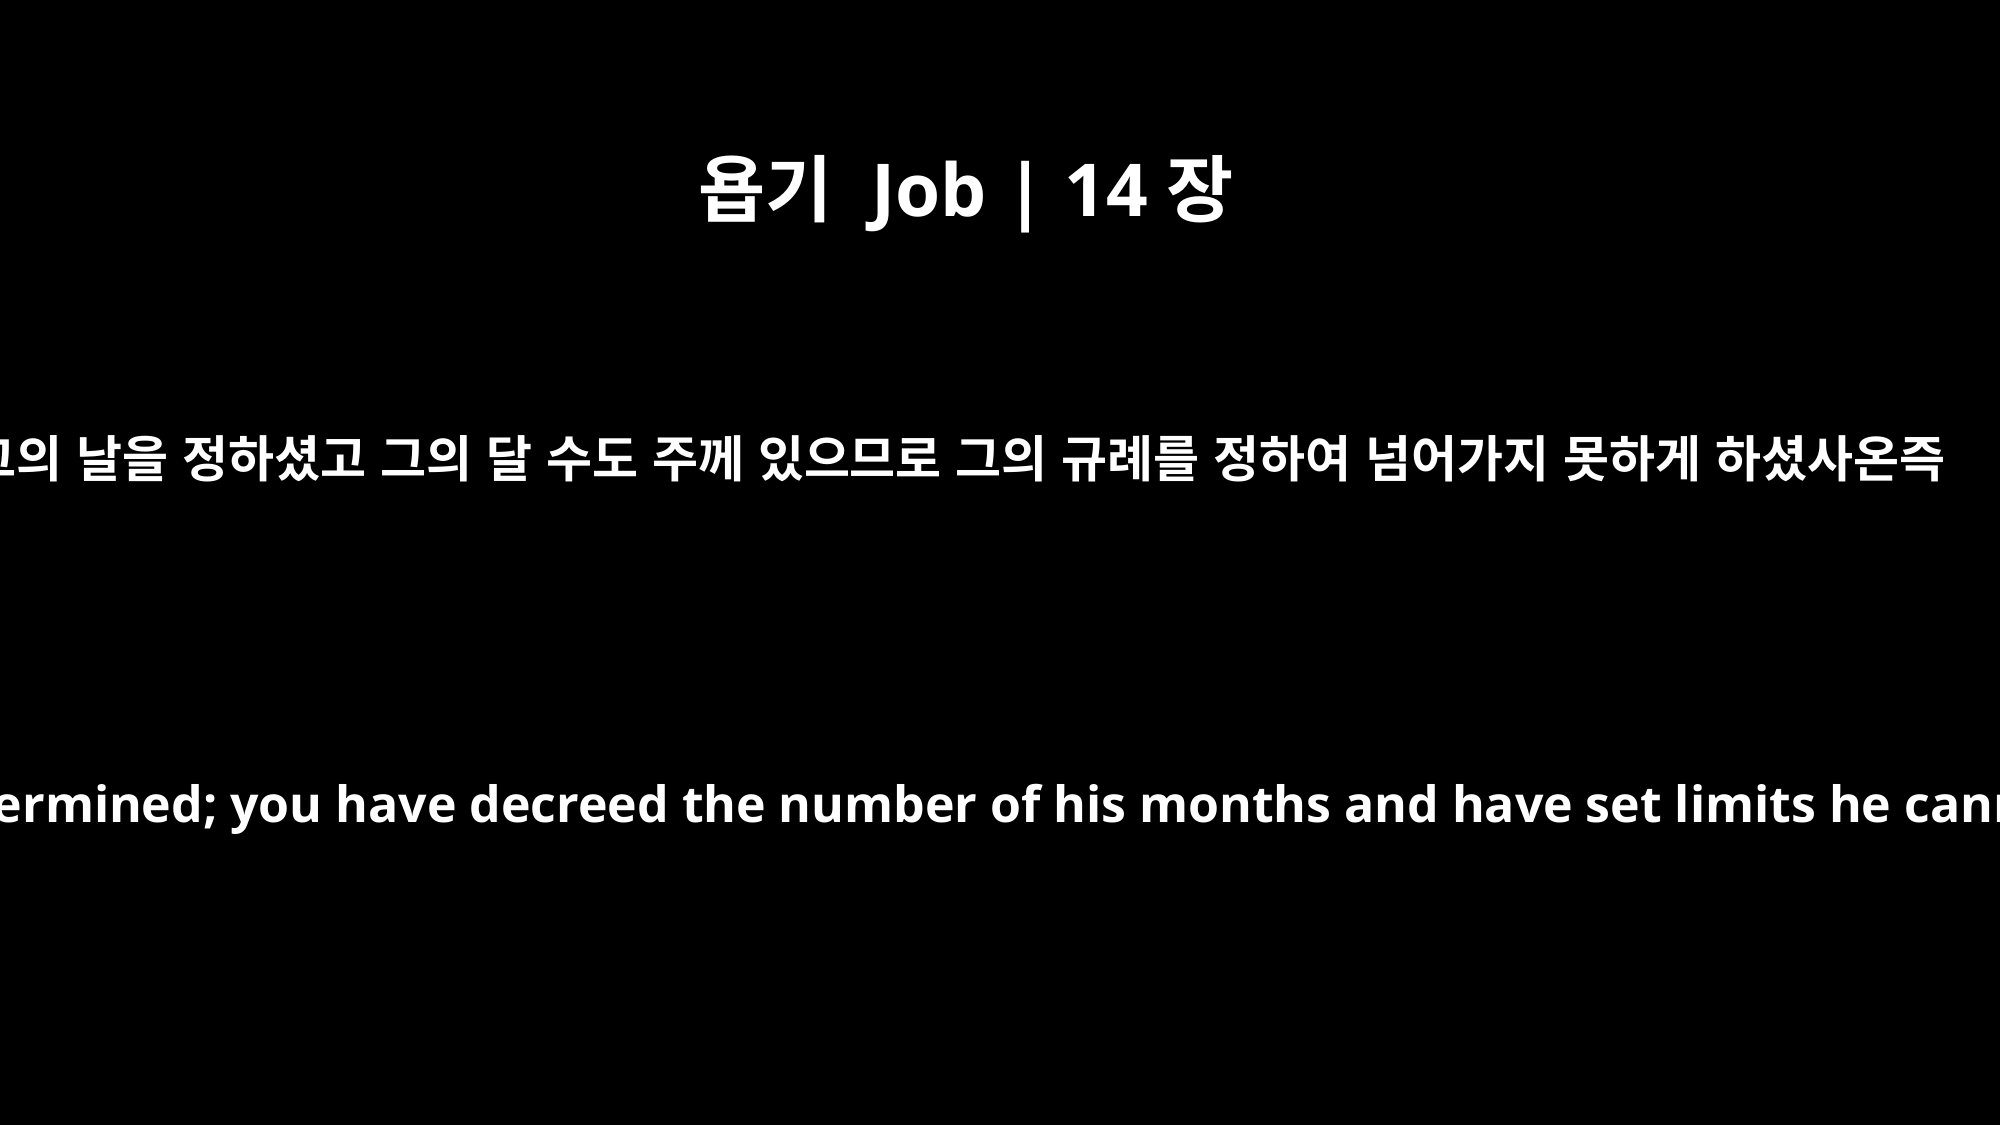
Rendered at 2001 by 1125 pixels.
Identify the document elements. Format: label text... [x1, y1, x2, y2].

text_box 5 그의 날을 정하셨고 그의 달 수도 주께 있으므로 그의 규례를 정하여 넘어가지 못하게 하셨사온즉 [0, 359, 1962, 495]
text_box Man's days are determined; you have decreed the number of his months and have set limits he cannot exceed. [0, 764, 2000, 840]
text_box 욥기 Job | 14장 [683, 136, 1249, 239]
